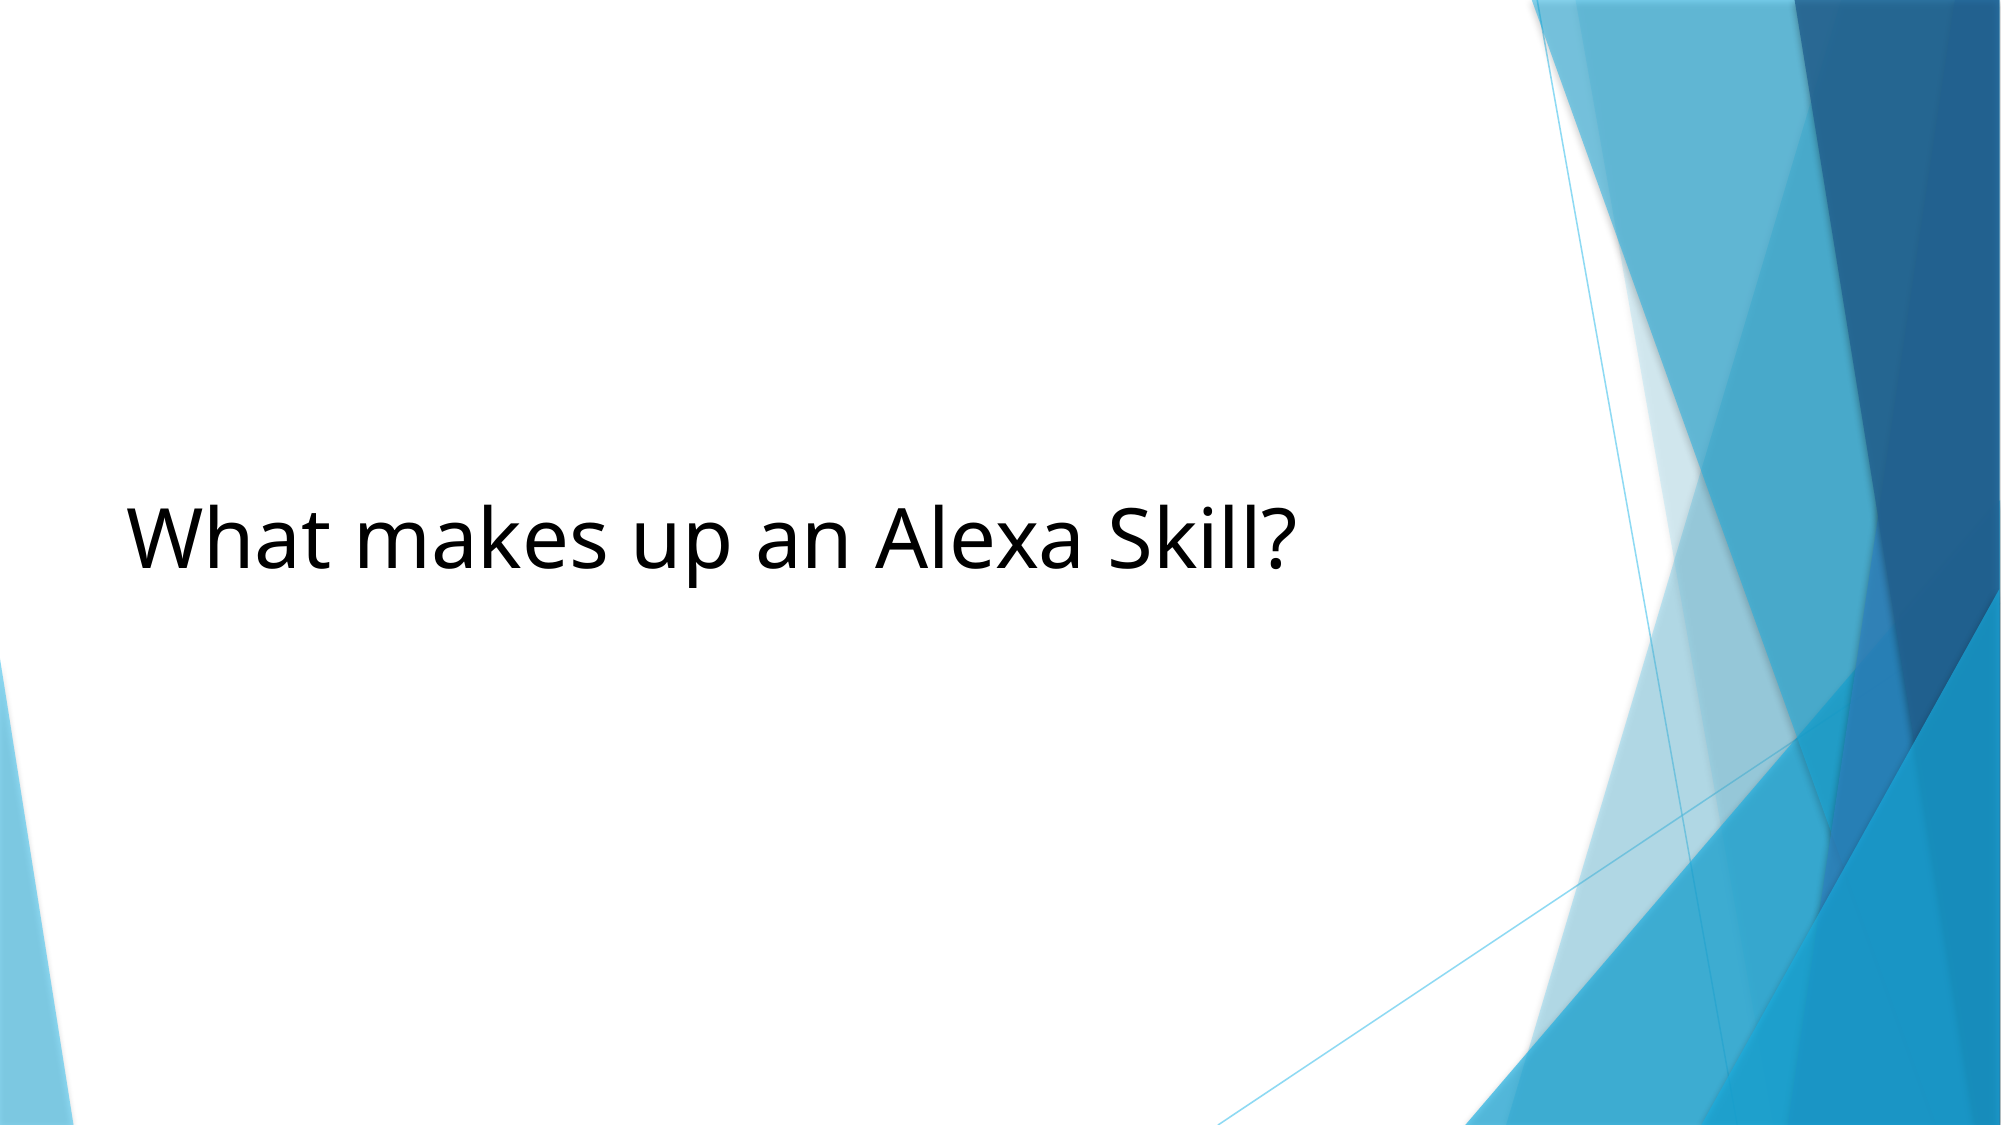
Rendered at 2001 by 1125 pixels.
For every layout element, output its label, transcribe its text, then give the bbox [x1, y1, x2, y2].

title What makes up an Alexa Skill? [111, 224, 1522, 593]
